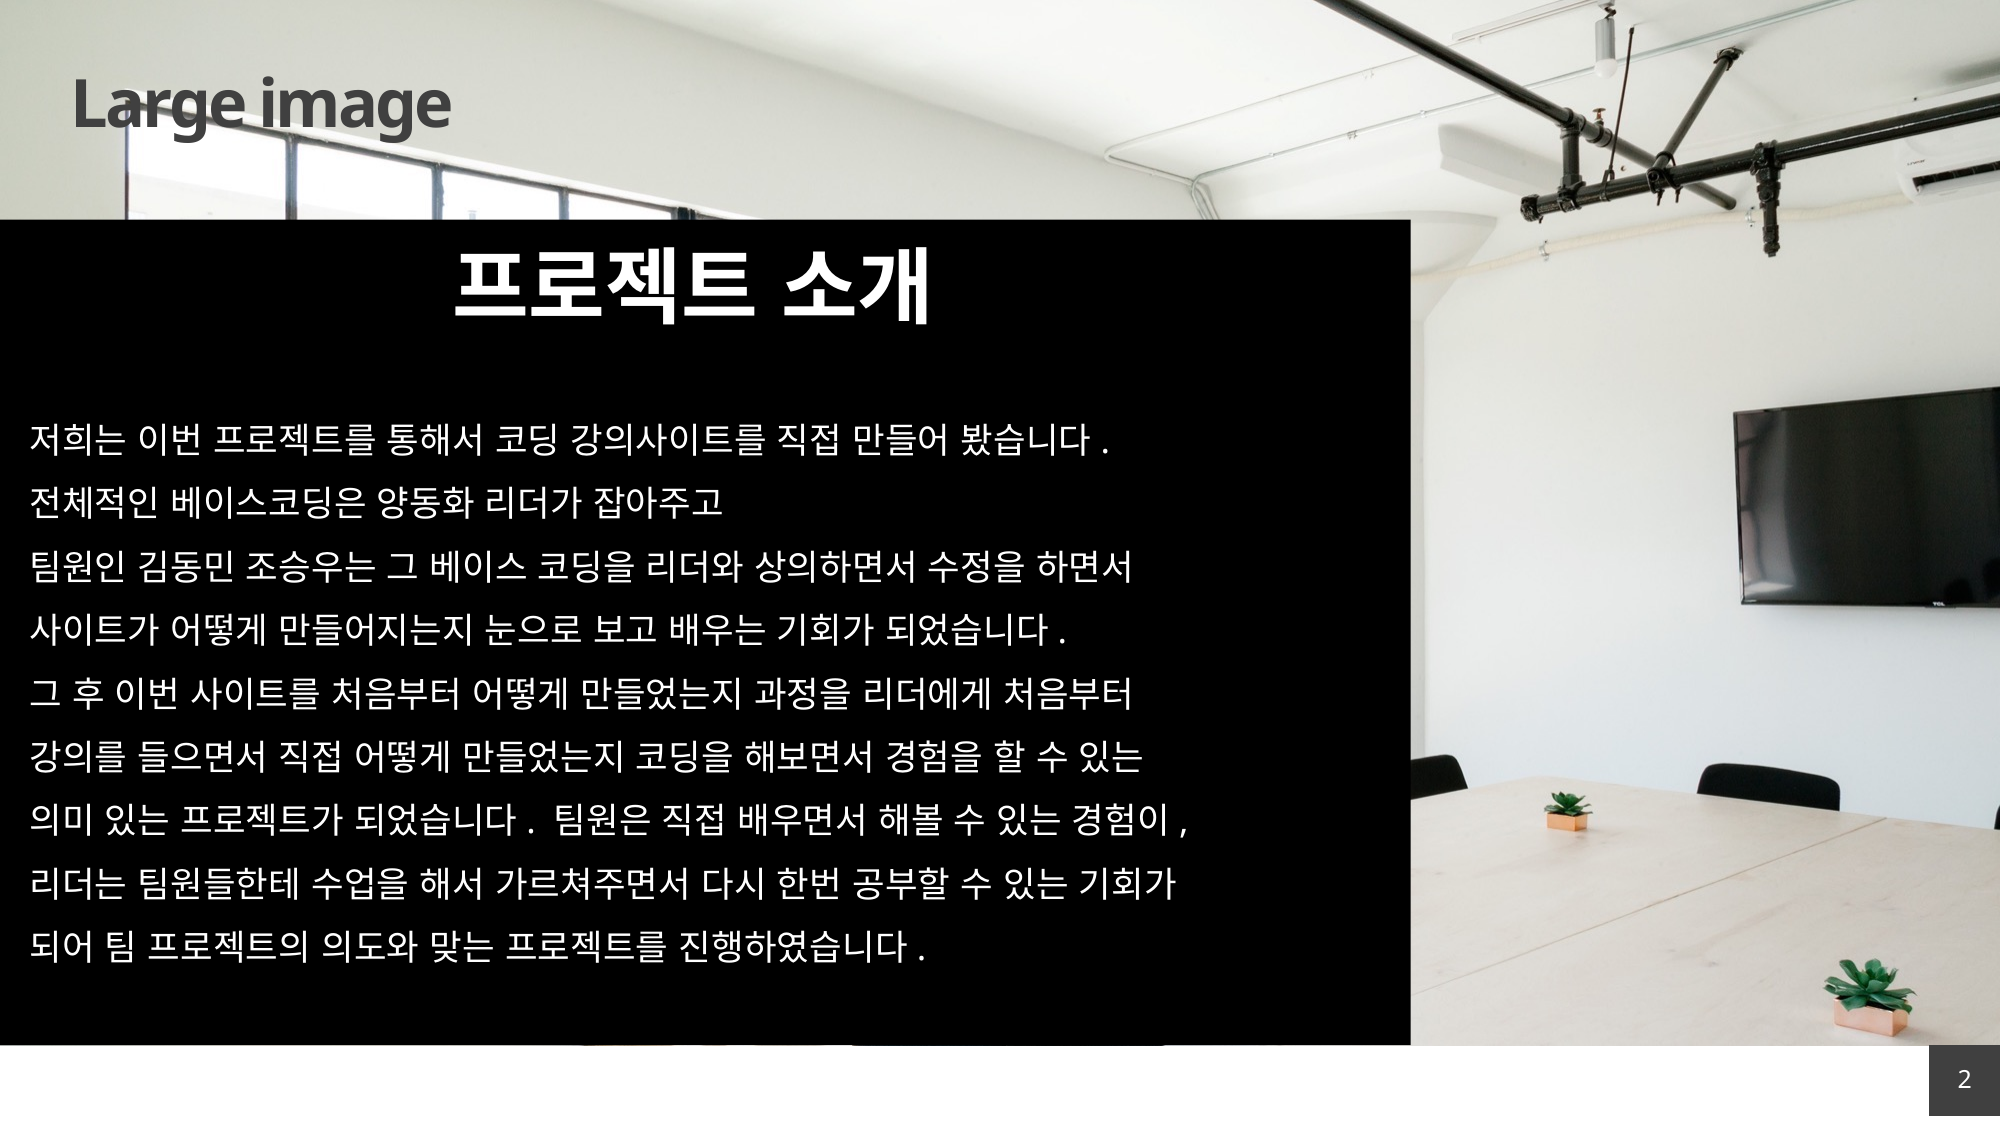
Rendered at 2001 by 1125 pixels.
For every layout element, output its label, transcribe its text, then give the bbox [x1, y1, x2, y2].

picture [0, 0, 2000, 1046]
slide_number 2 [1929, 1046, 2000, 1116]
